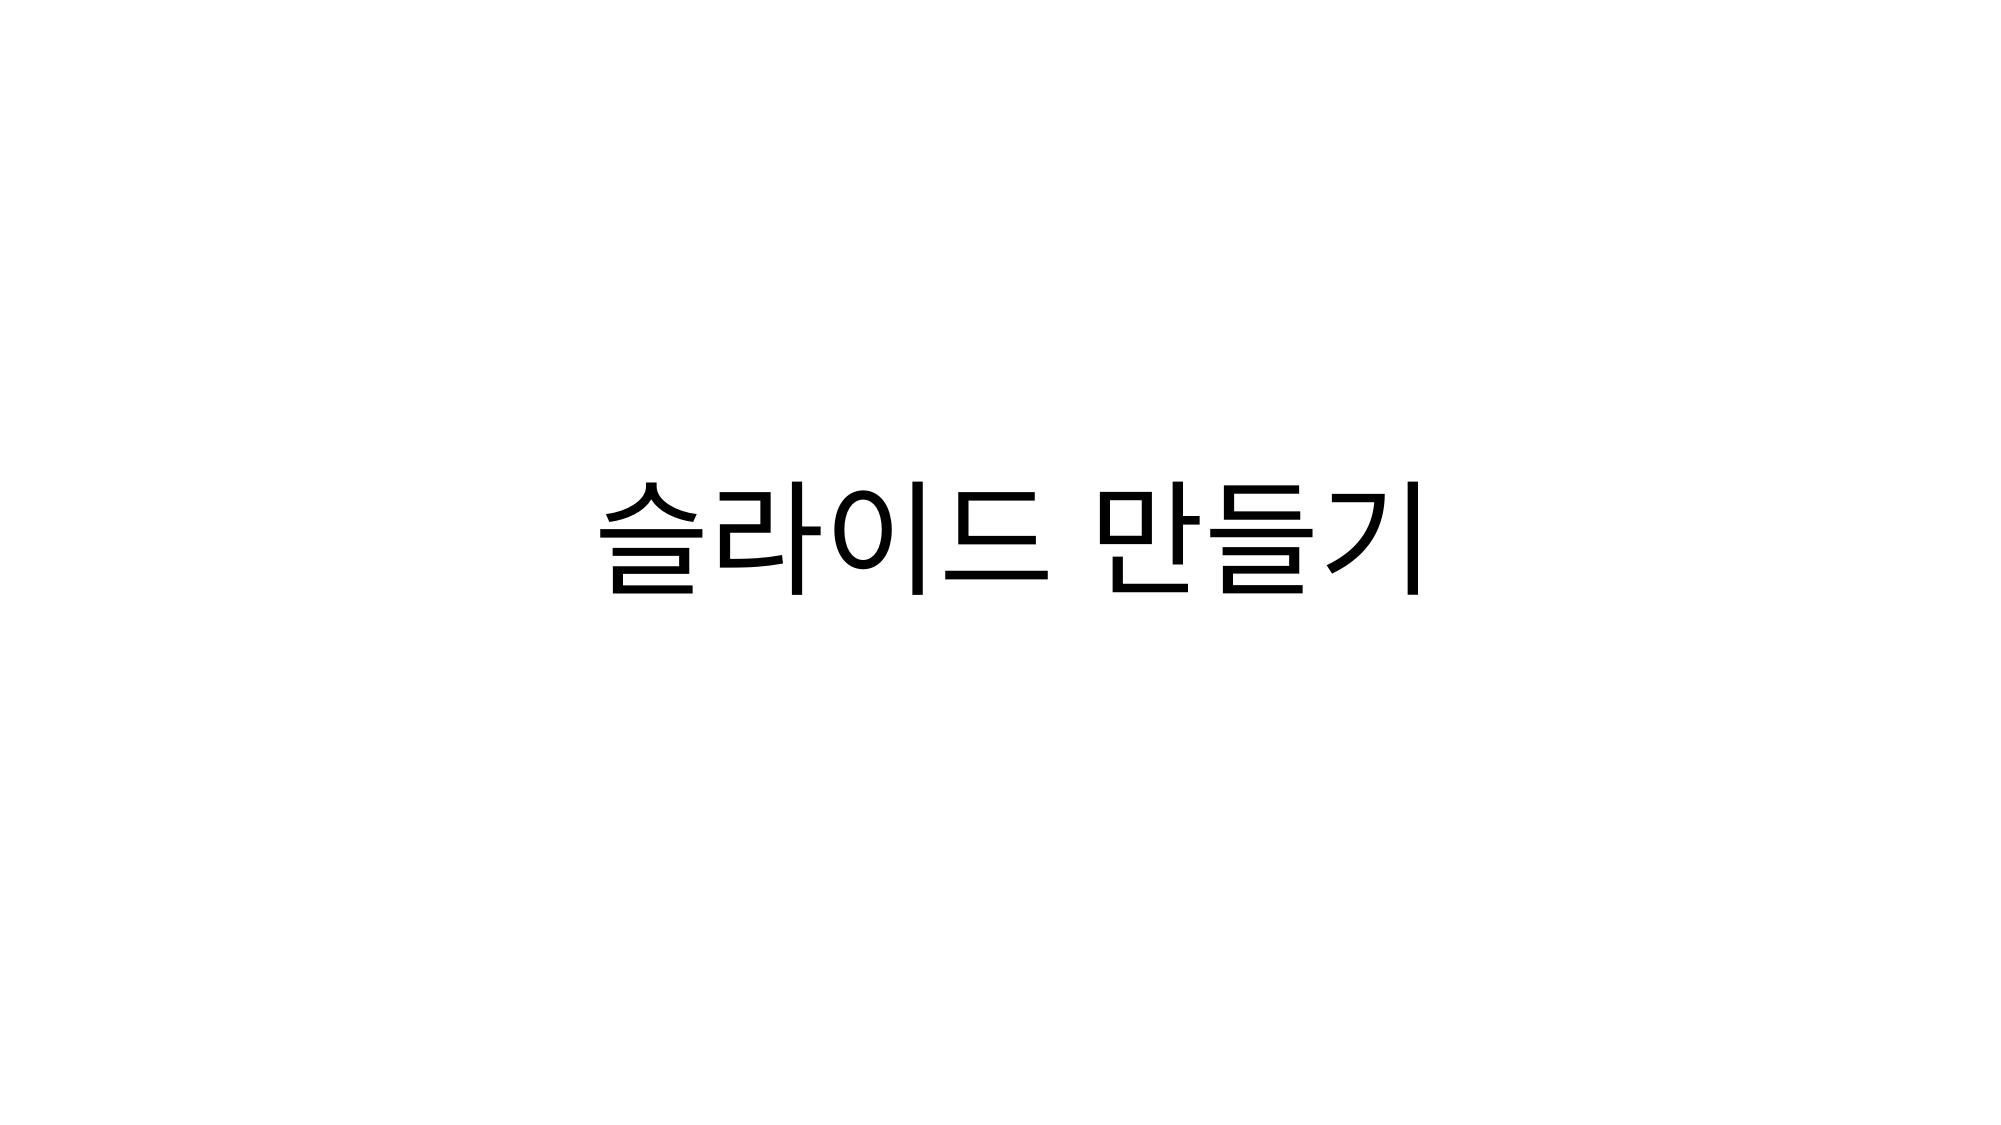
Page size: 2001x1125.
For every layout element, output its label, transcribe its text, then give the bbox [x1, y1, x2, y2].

text_box 슬라이드 만들기 [579, 453, 1450, 619]
